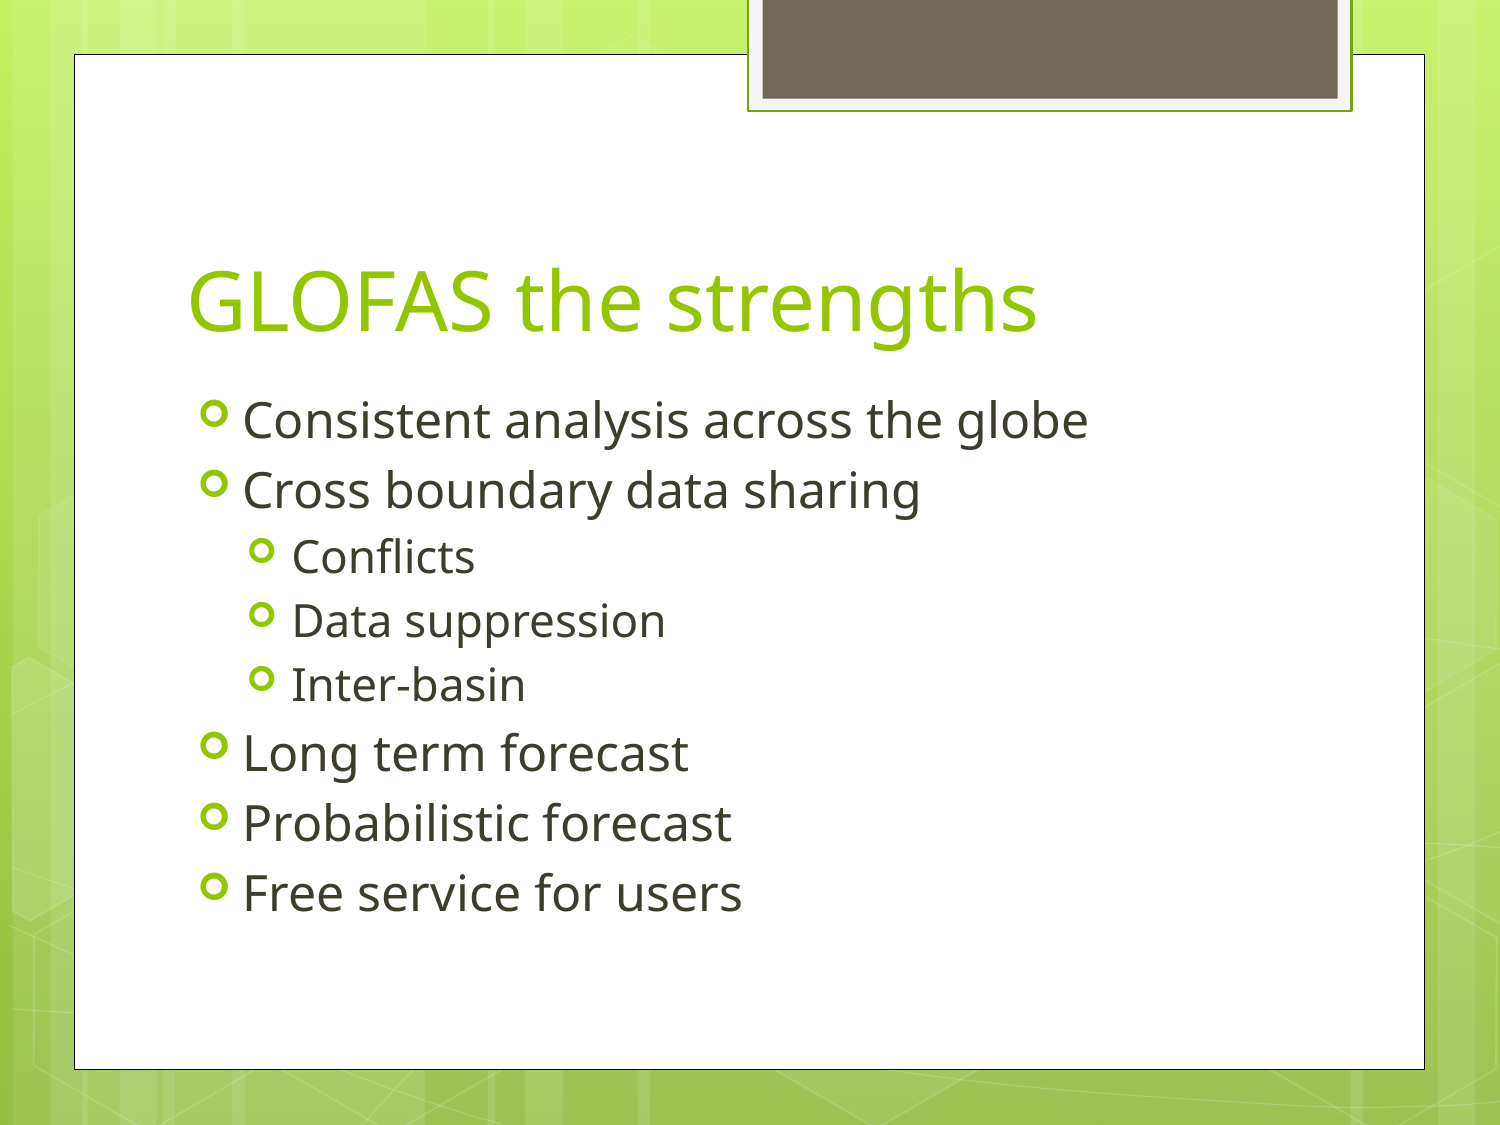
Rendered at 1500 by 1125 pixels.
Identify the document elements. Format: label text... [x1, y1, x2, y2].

list Consistent analysis across the globe Cross boundary data sharing Conflicts Data suppression Inter-basin Long term forecast Probabilistic forecast Free service for users [171, 381, 1283, 957]
title GLOFAS the strengths [171, 168, 1324, 357]
